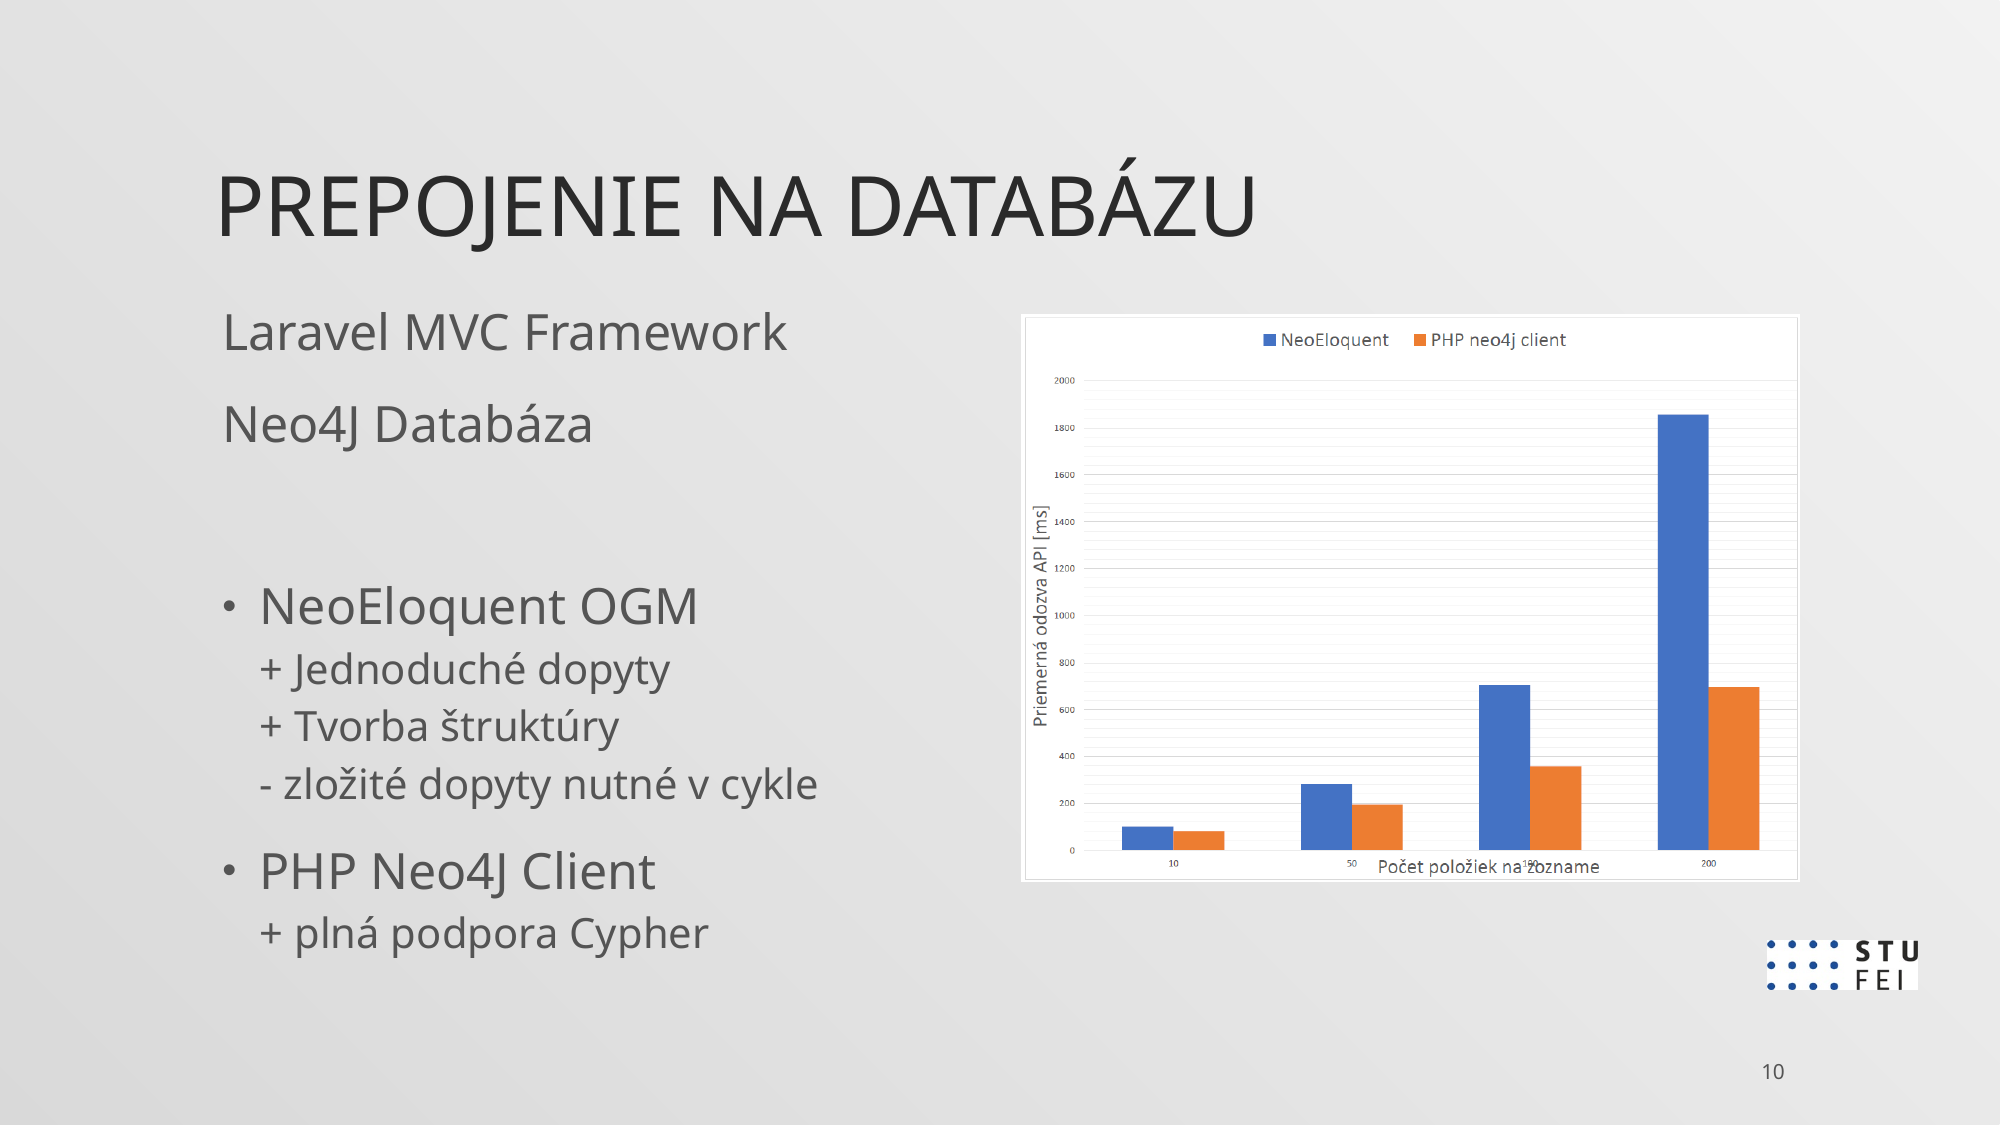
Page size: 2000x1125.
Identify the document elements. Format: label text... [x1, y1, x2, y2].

picture [1020, 314, 1800, 882]
list Laravel MVC Framework Neo4J Databáza NeoEloquent OGM + Jednoduché dopyty + Tvorba štruktúry - zložité dopyty nutné v cykle PHP Neo4J Client + plná podpora Cypher [199, 299, 1800, 1013]
slide_number 10 [1612, 1057, 1800, 1088]
picture [1800, 940, 1918, 990]
title prepojenie na databázu [199, 45, 1800, 263]
